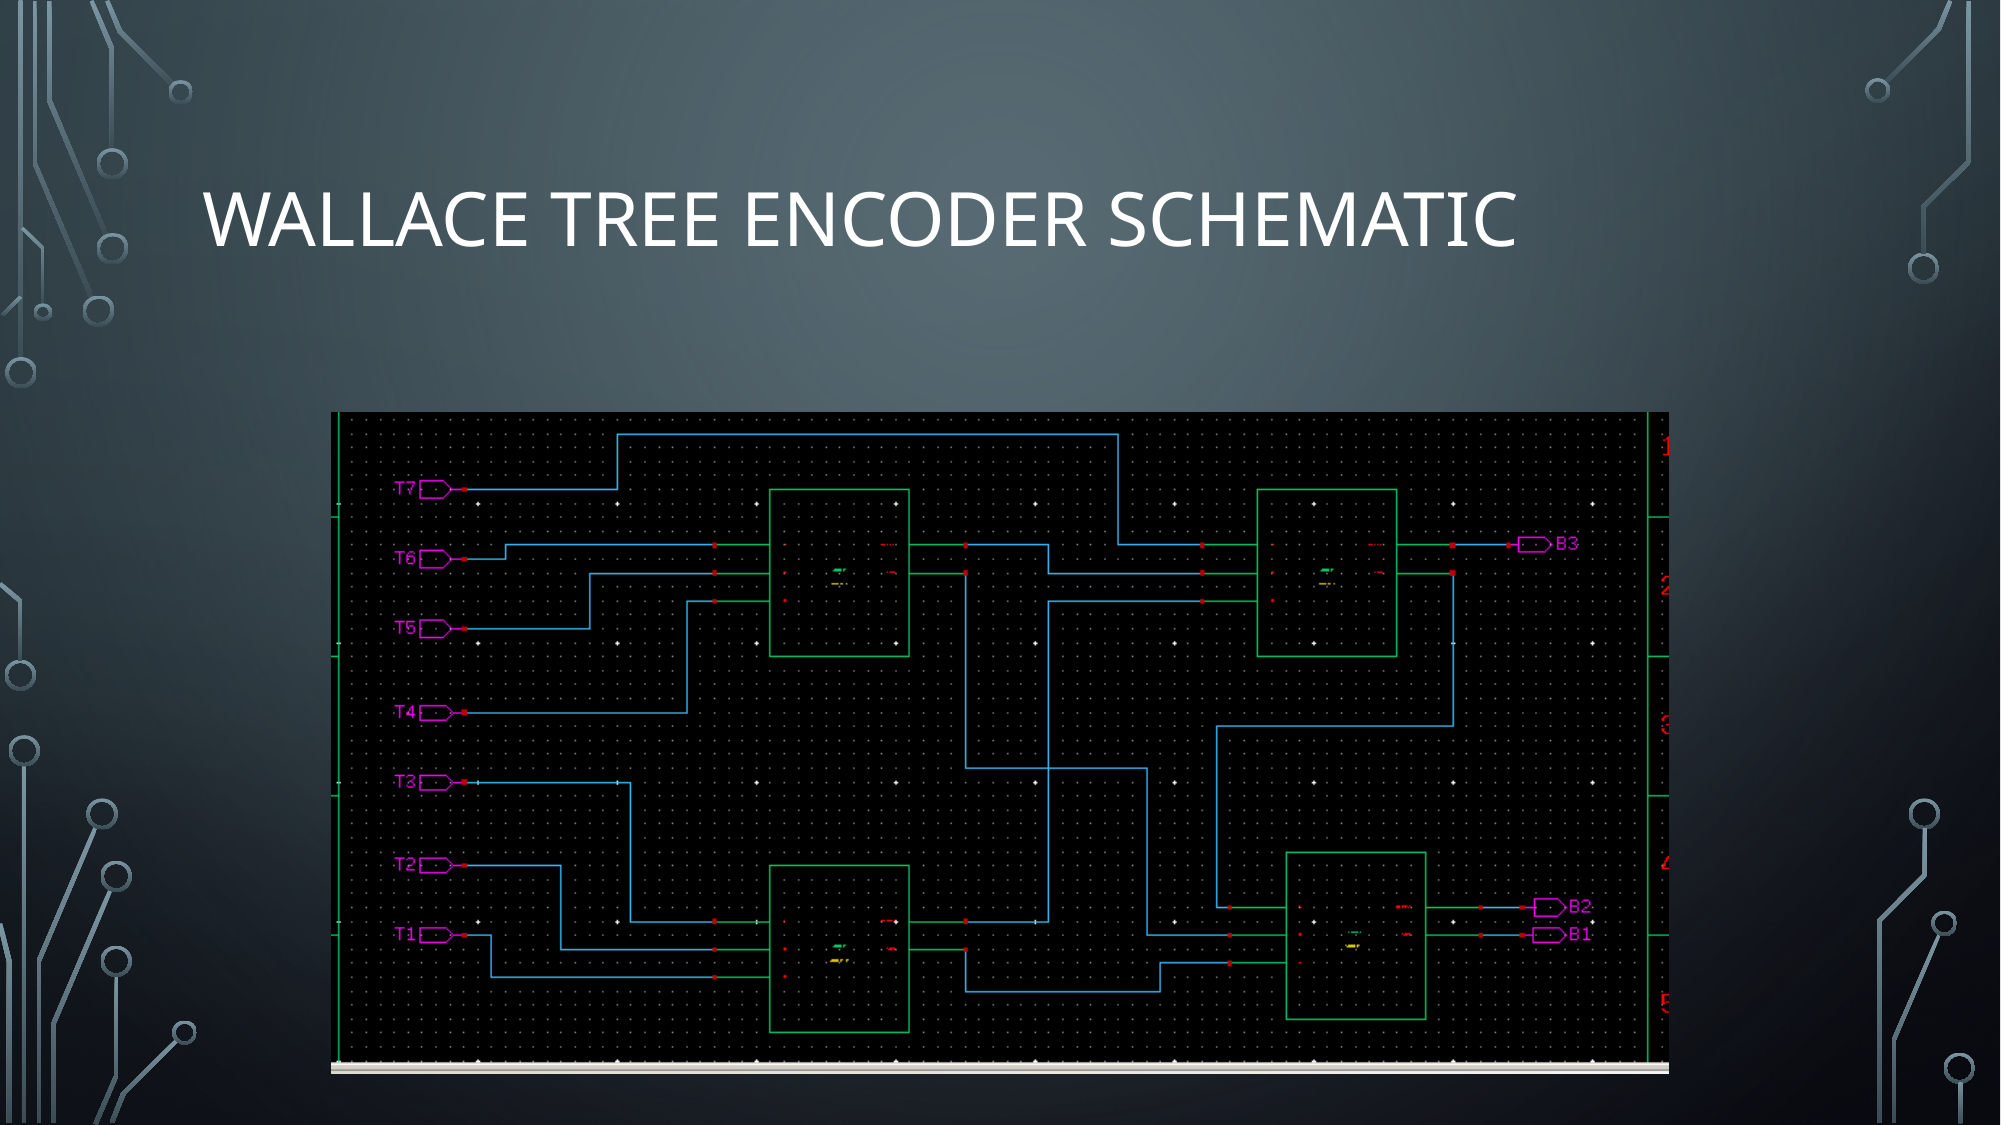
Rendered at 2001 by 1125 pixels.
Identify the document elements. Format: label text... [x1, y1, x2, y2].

picture [331, 412, 1669, 1075]
title Wallace tree encoder schematic [187, 101, 1813, 344]
